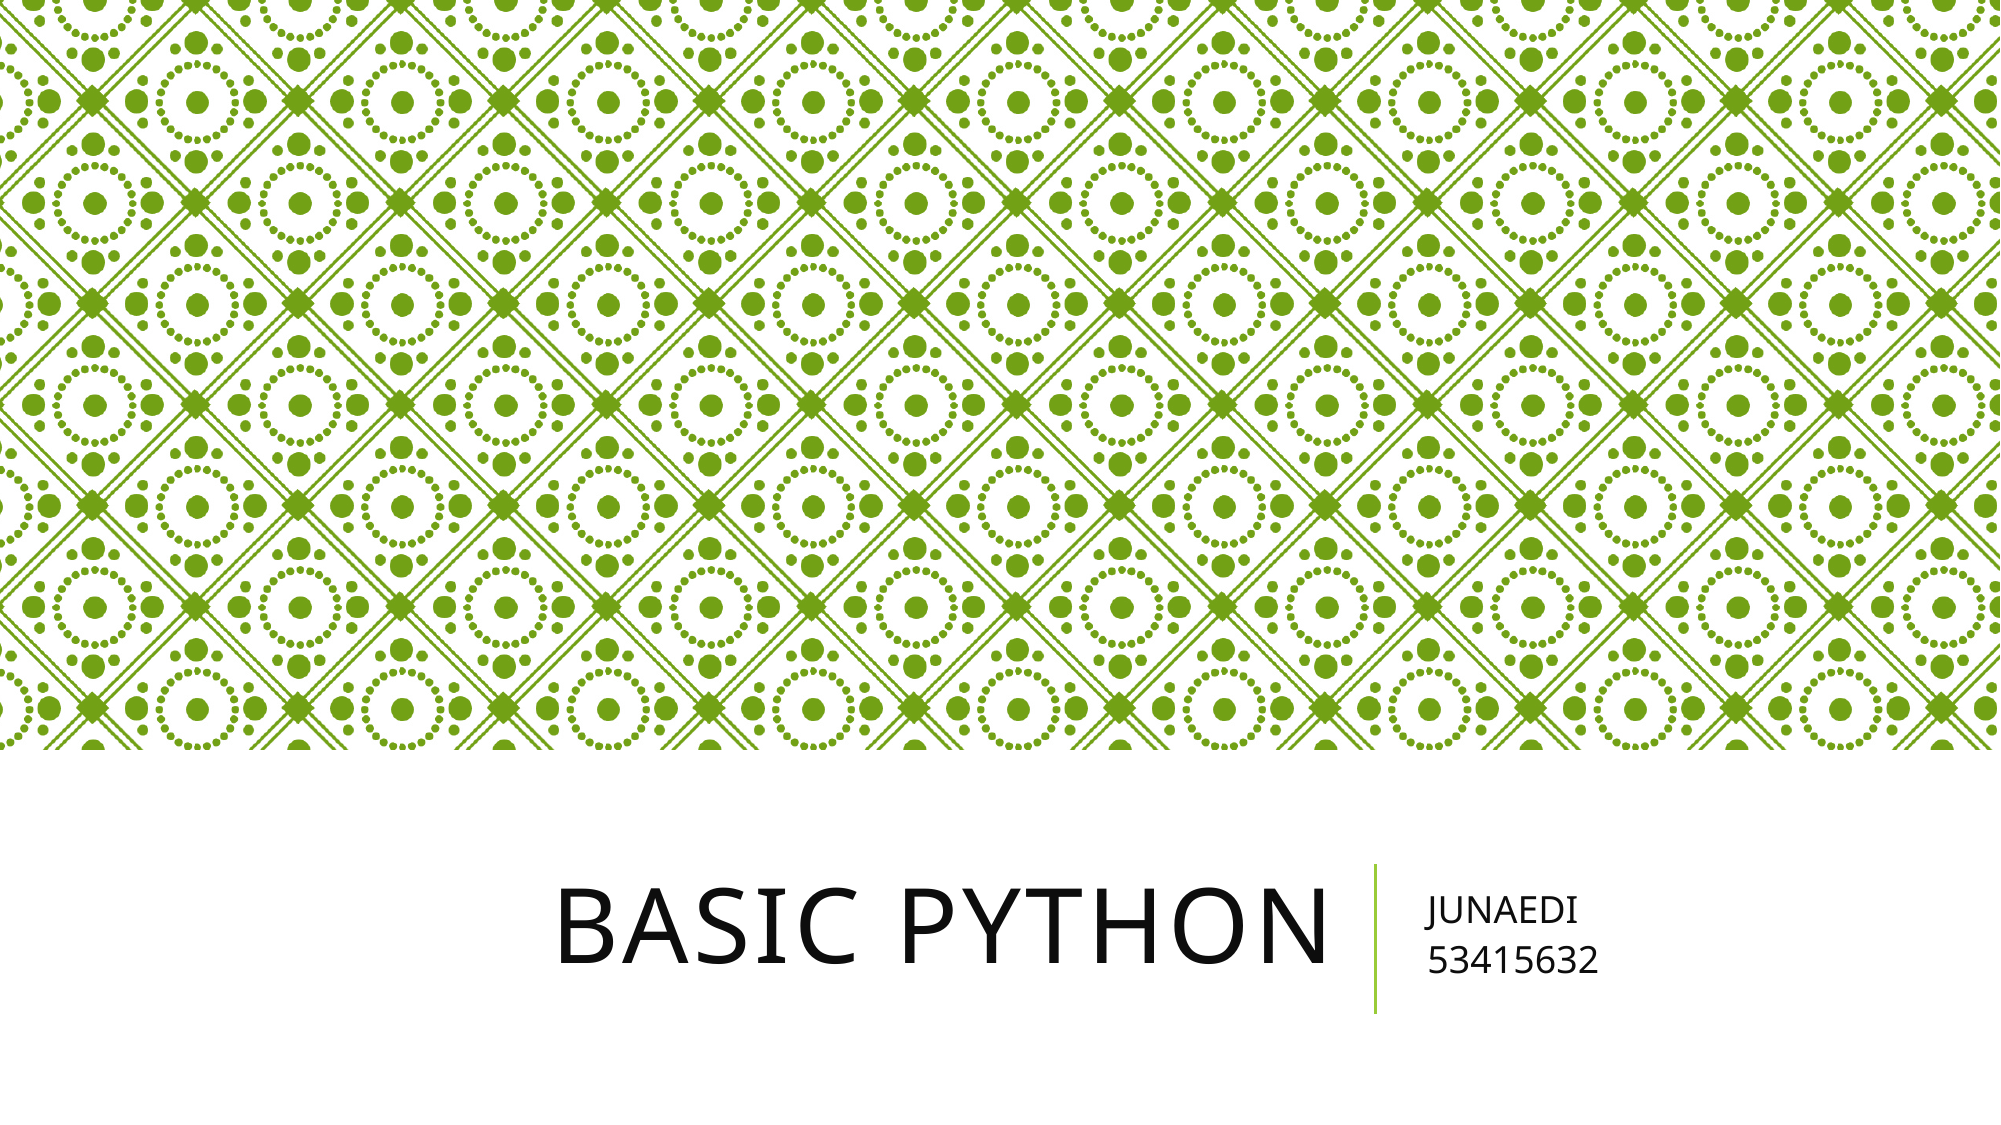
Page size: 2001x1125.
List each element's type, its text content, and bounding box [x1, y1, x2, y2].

subtitle JUNAEDI 53415632 [1412, 813, 1938, 1054]
title Basic Python [75, 813, 1350, 1054]
